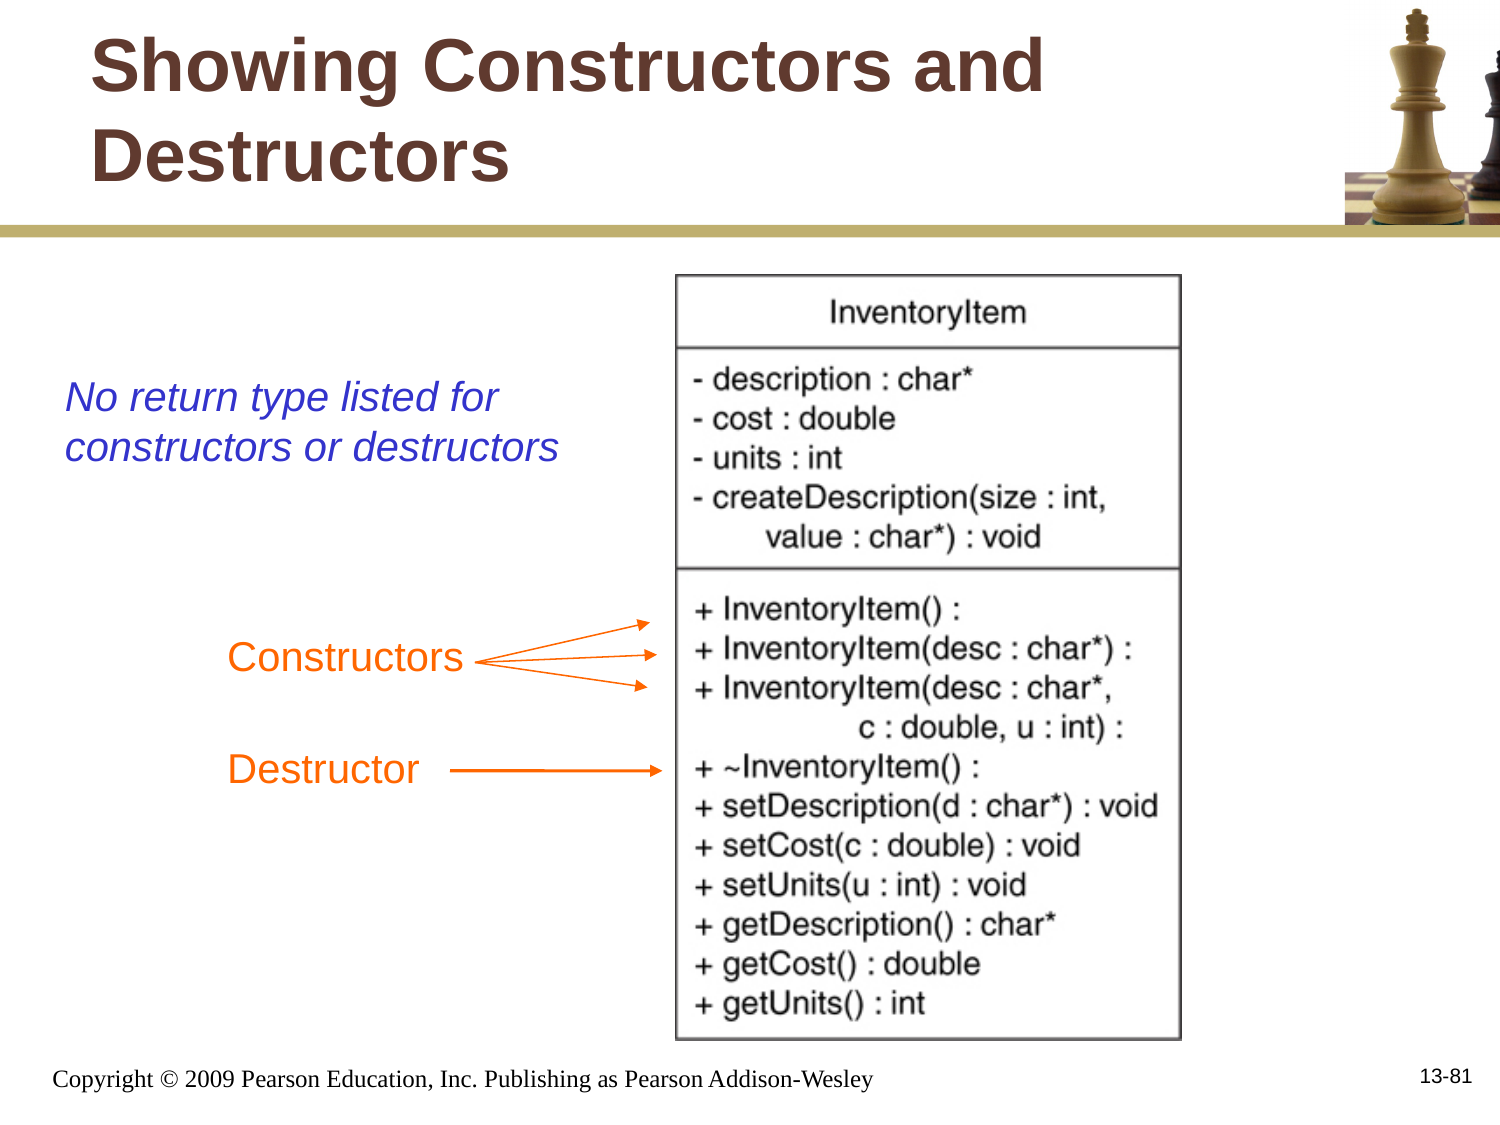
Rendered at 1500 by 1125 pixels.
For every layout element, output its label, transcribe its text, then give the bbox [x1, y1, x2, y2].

slide_number 13-81 [1175, 1037, 1488, 1113]
text_box [474, 662, 648, 692]
text_box [480, 649, 657, 663]
picture [674, 274, 1183, 1041]
text_box Constructors [212, 622, 500, 688]
text_box [476, 619, 650, 662]
text_box No return type listed for constructors or destructors [50, 362, 600, 478]
title Showing Constructors and Destructors [75, 12, 1325, 200]
text_box Destructor [212, 734, 500, 800]
text_box [449, 764, 663, 778]
